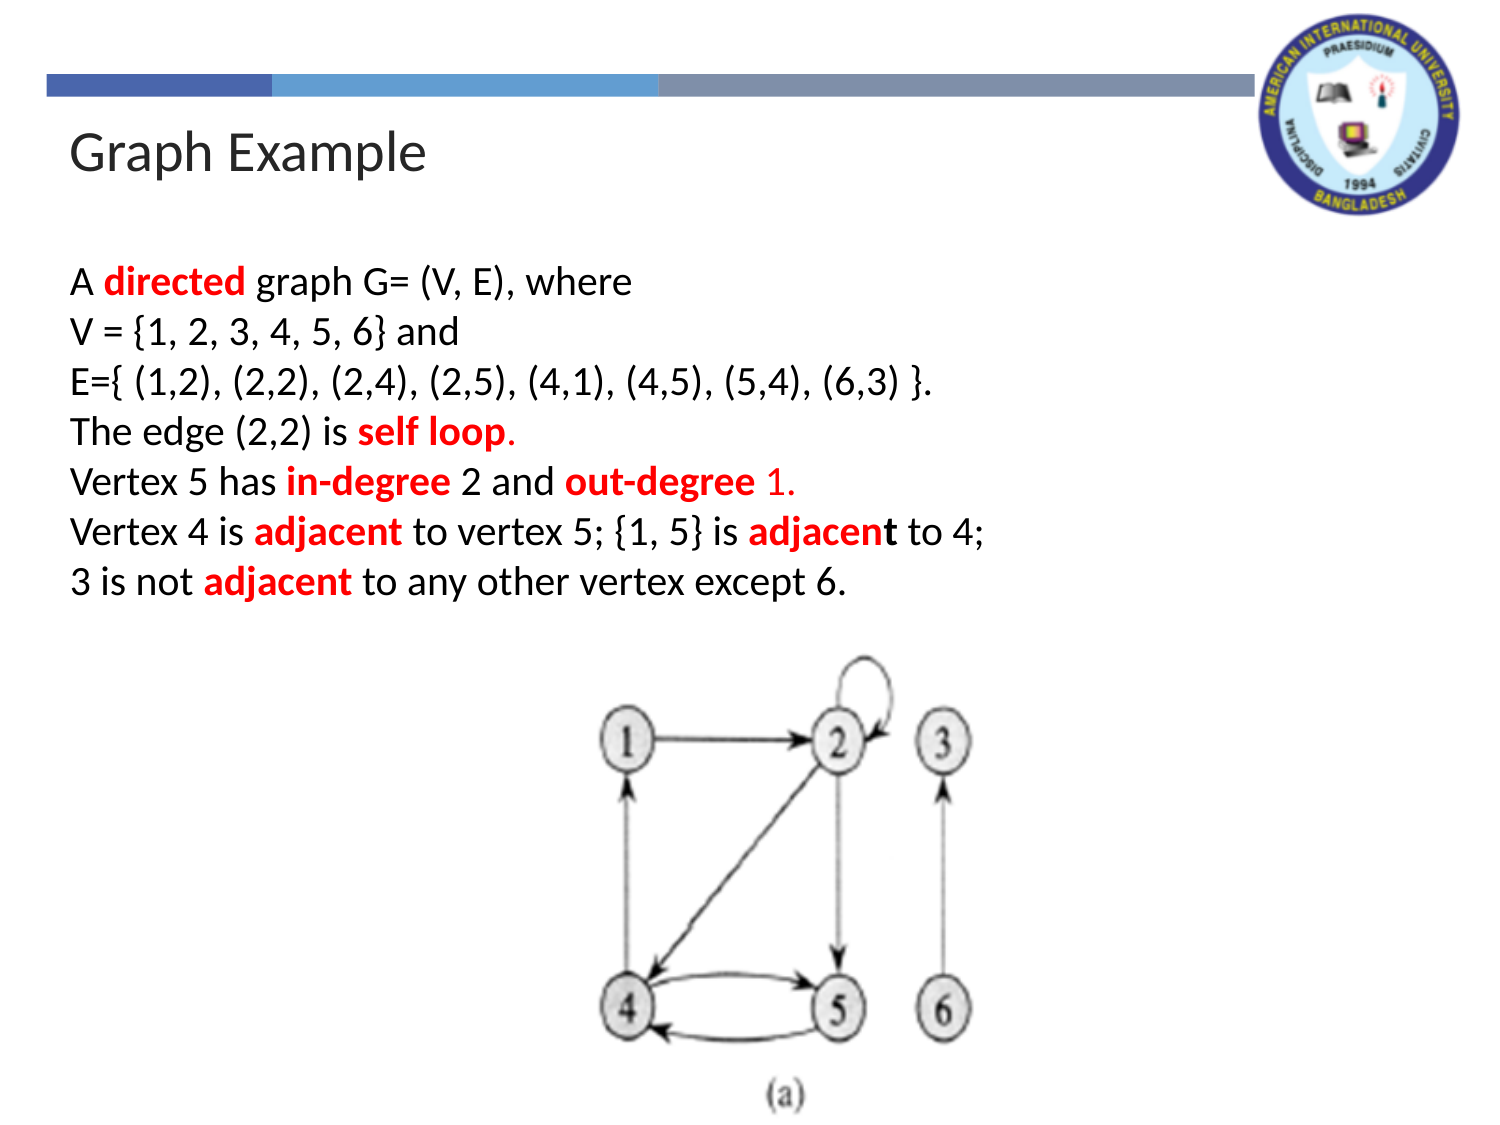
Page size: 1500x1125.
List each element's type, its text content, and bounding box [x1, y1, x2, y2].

picture [591, 624, 990, 1125]
text_box Graph Example [55, 119, 1129, 201]
text_box A directed graph G= (V, E), where V = {1, 2, 3, 4, 5, 6} and E={ (1,2), (2,2), (2,4), (2,5), (4,1), (4,5), (5,4), (6,3) }. The edge (2,2) is self loop. Vertex 5 has in-degree 2 and out-degree 1. Vertex 4 is adjacent to vertex 5; {1, 5} is adjacent to 4; 3 is not adjacent to any other vertex except 6. [54, 246, 1407, 612]
picture [1254, 9, 1465, 221]
